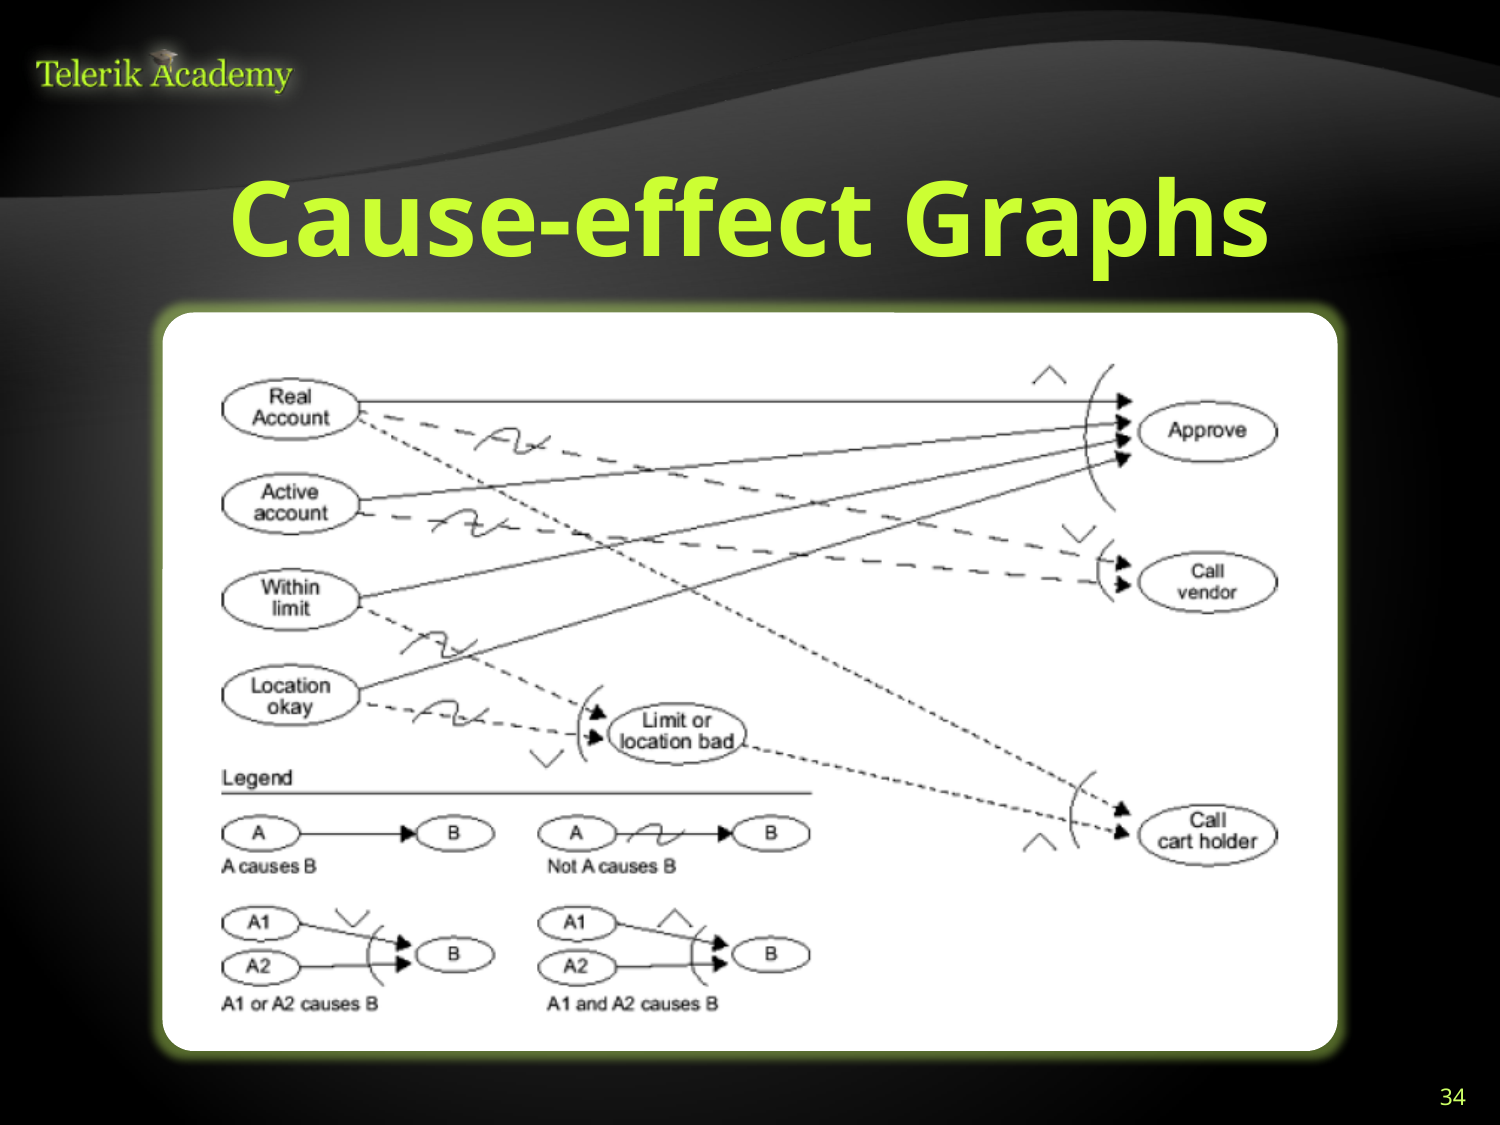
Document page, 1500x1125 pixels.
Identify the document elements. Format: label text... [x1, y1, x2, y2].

slide_number 34 [1425, 1074, 1500, 1113]
picture [0, 0, 1500, 1125]
title Cause-effect Graphs [99, 162, 1400, 275]
